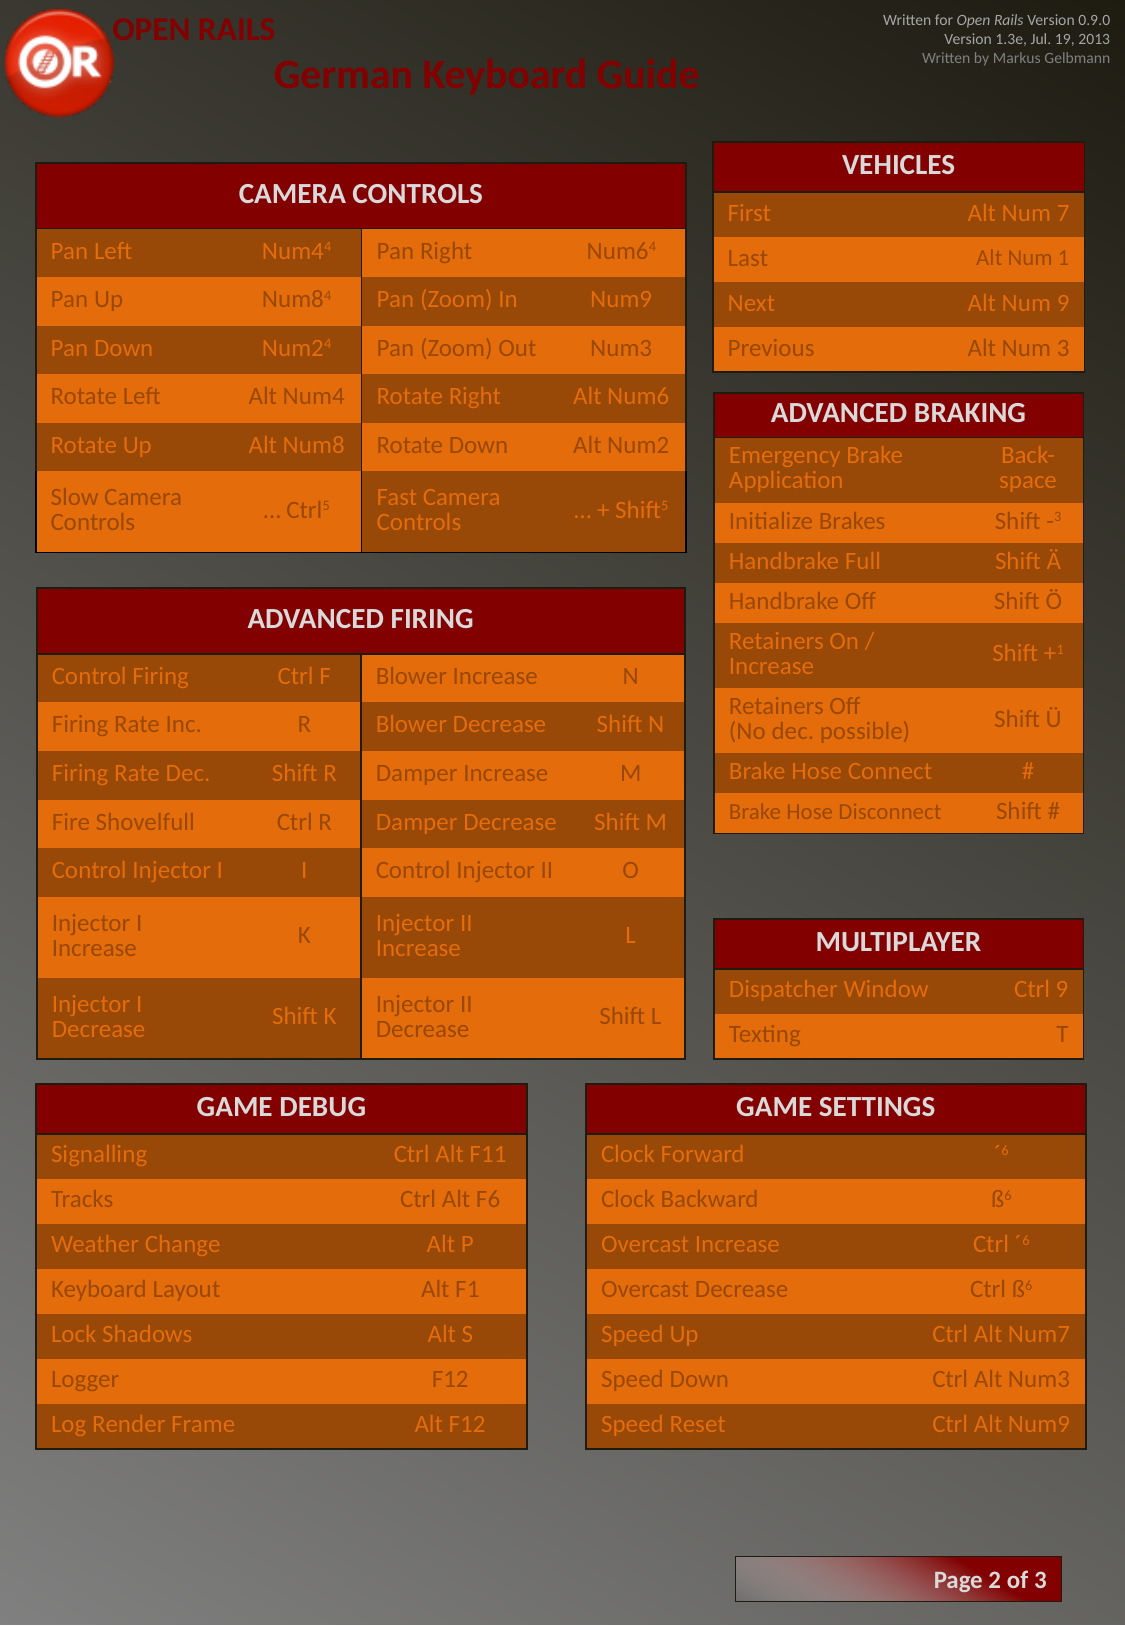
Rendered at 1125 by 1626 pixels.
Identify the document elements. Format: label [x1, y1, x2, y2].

text_box [5, 0, 1125, 1603]
